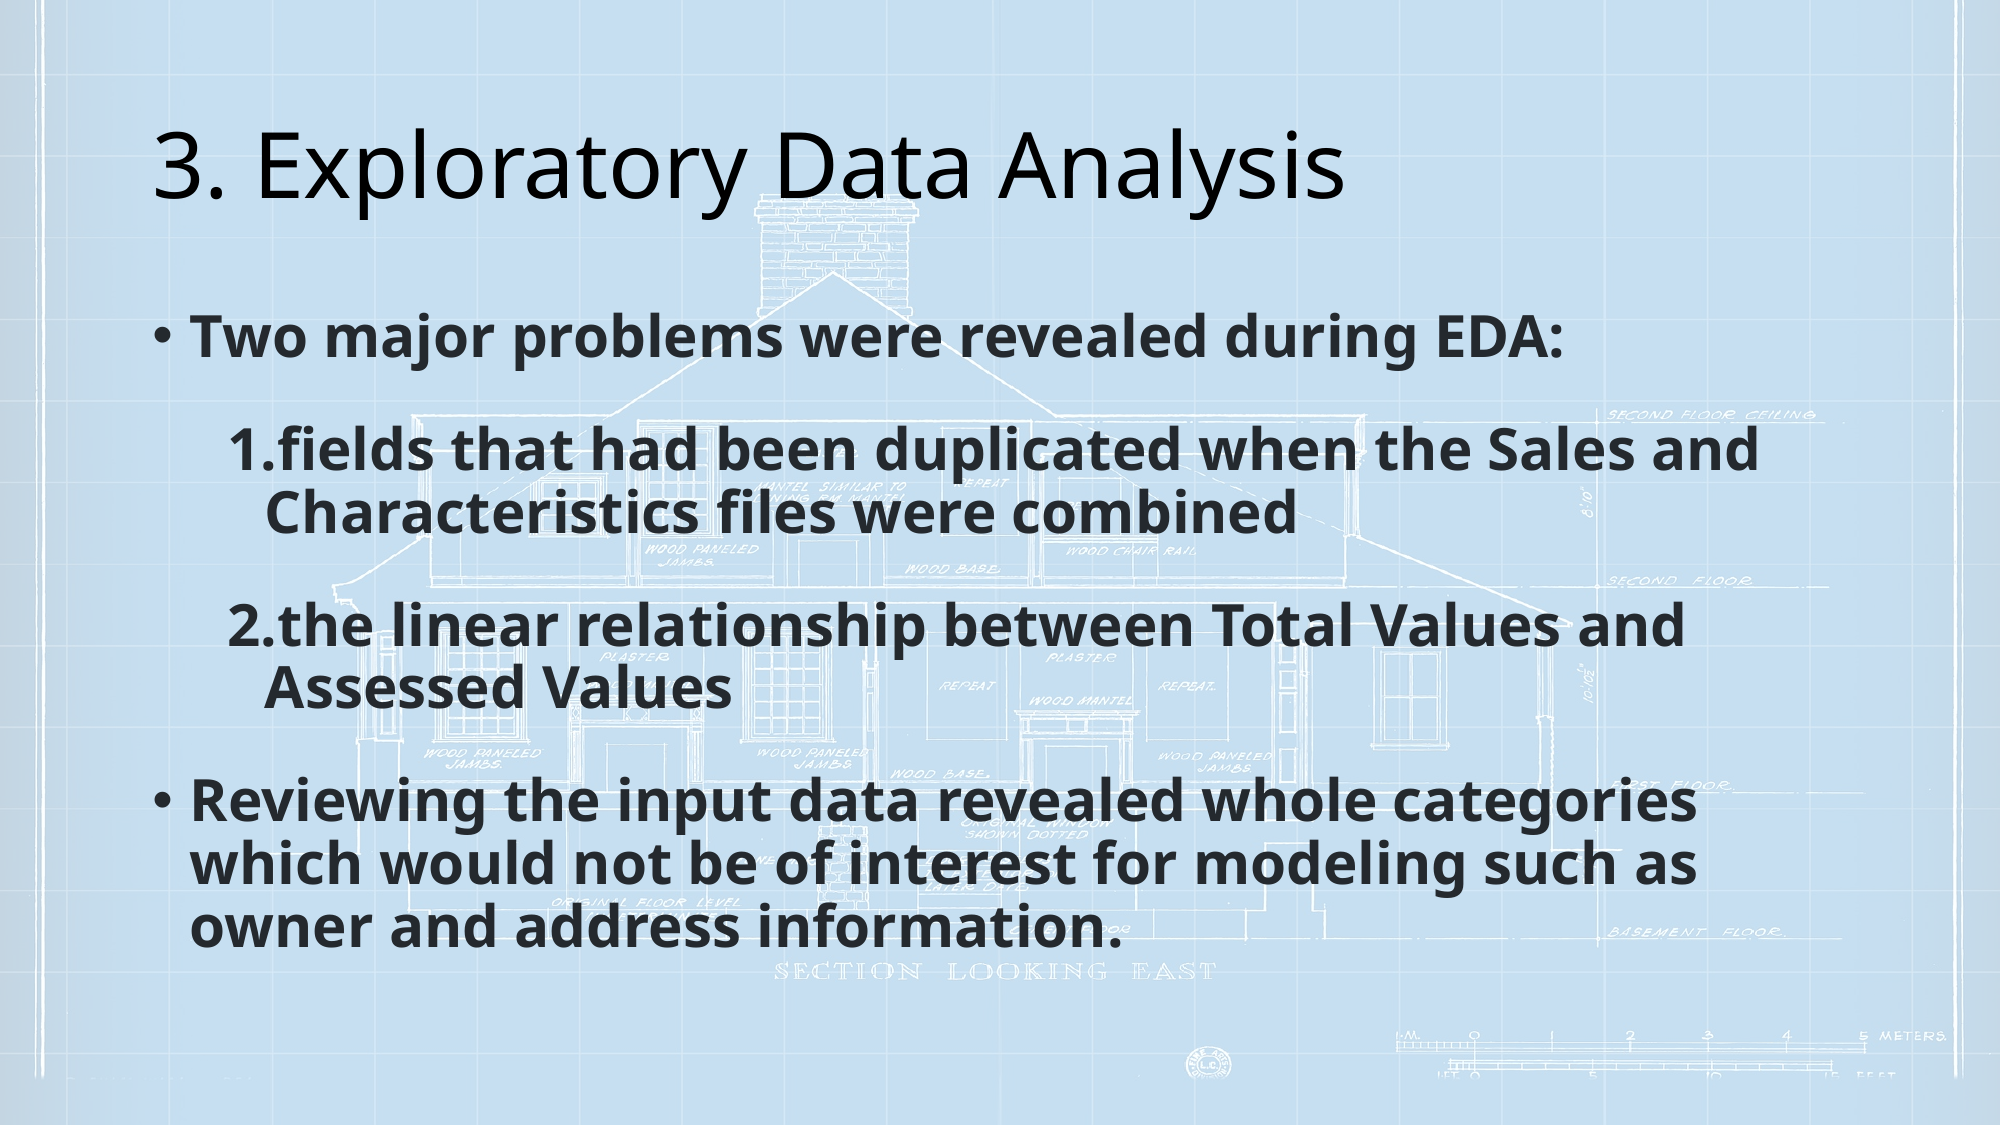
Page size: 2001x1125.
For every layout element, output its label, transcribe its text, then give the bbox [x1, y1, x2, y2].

list Two major problems were revealed during EDA: fields that had been duplicated when the Sales and Characteristics files were combined the linear relationship between Total Values and Assessed Values Reviewing the input data revealed whole categories which would not be of interest for modeling such as owner and address information. [137, 299, 1863, 1014]
title 3. Exploratory Data Analysis [137, 59, 1863, 278]
